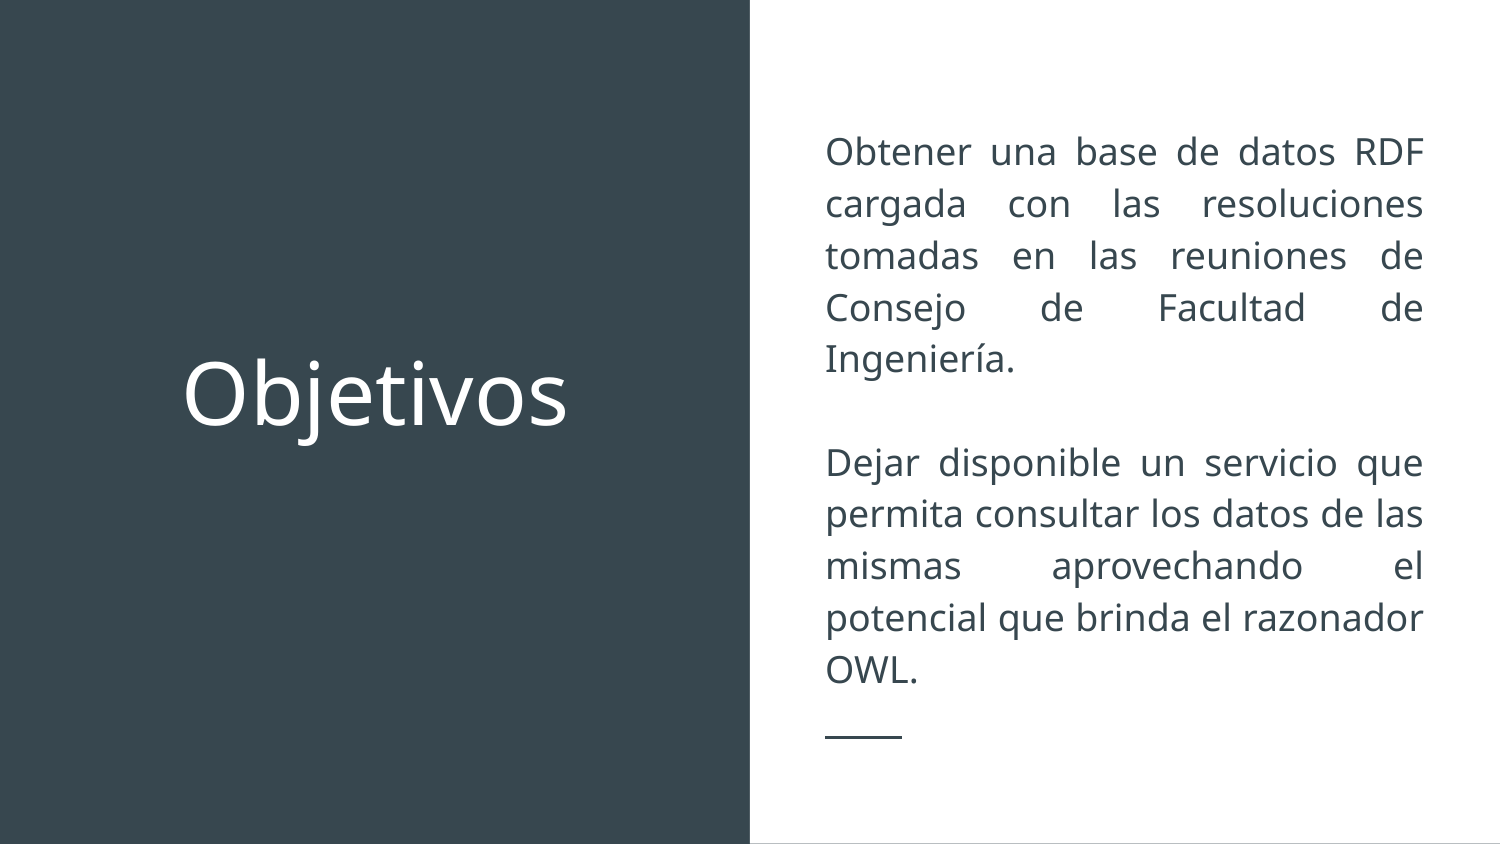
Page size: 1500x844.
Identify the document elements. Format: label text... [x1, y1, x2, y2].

list Obtener una base de datos RDF cargada con las resoluciones tomadas en las reuniones de Consejo de Facultad de Ingeniería. Dejar disponible un servicio que permita consultar los datos de las mismas aprovechando el potencial que brinda el razonador OWL. [810, 118, 1440, 725]
title Objetivos [43, 177, 708, 458]
